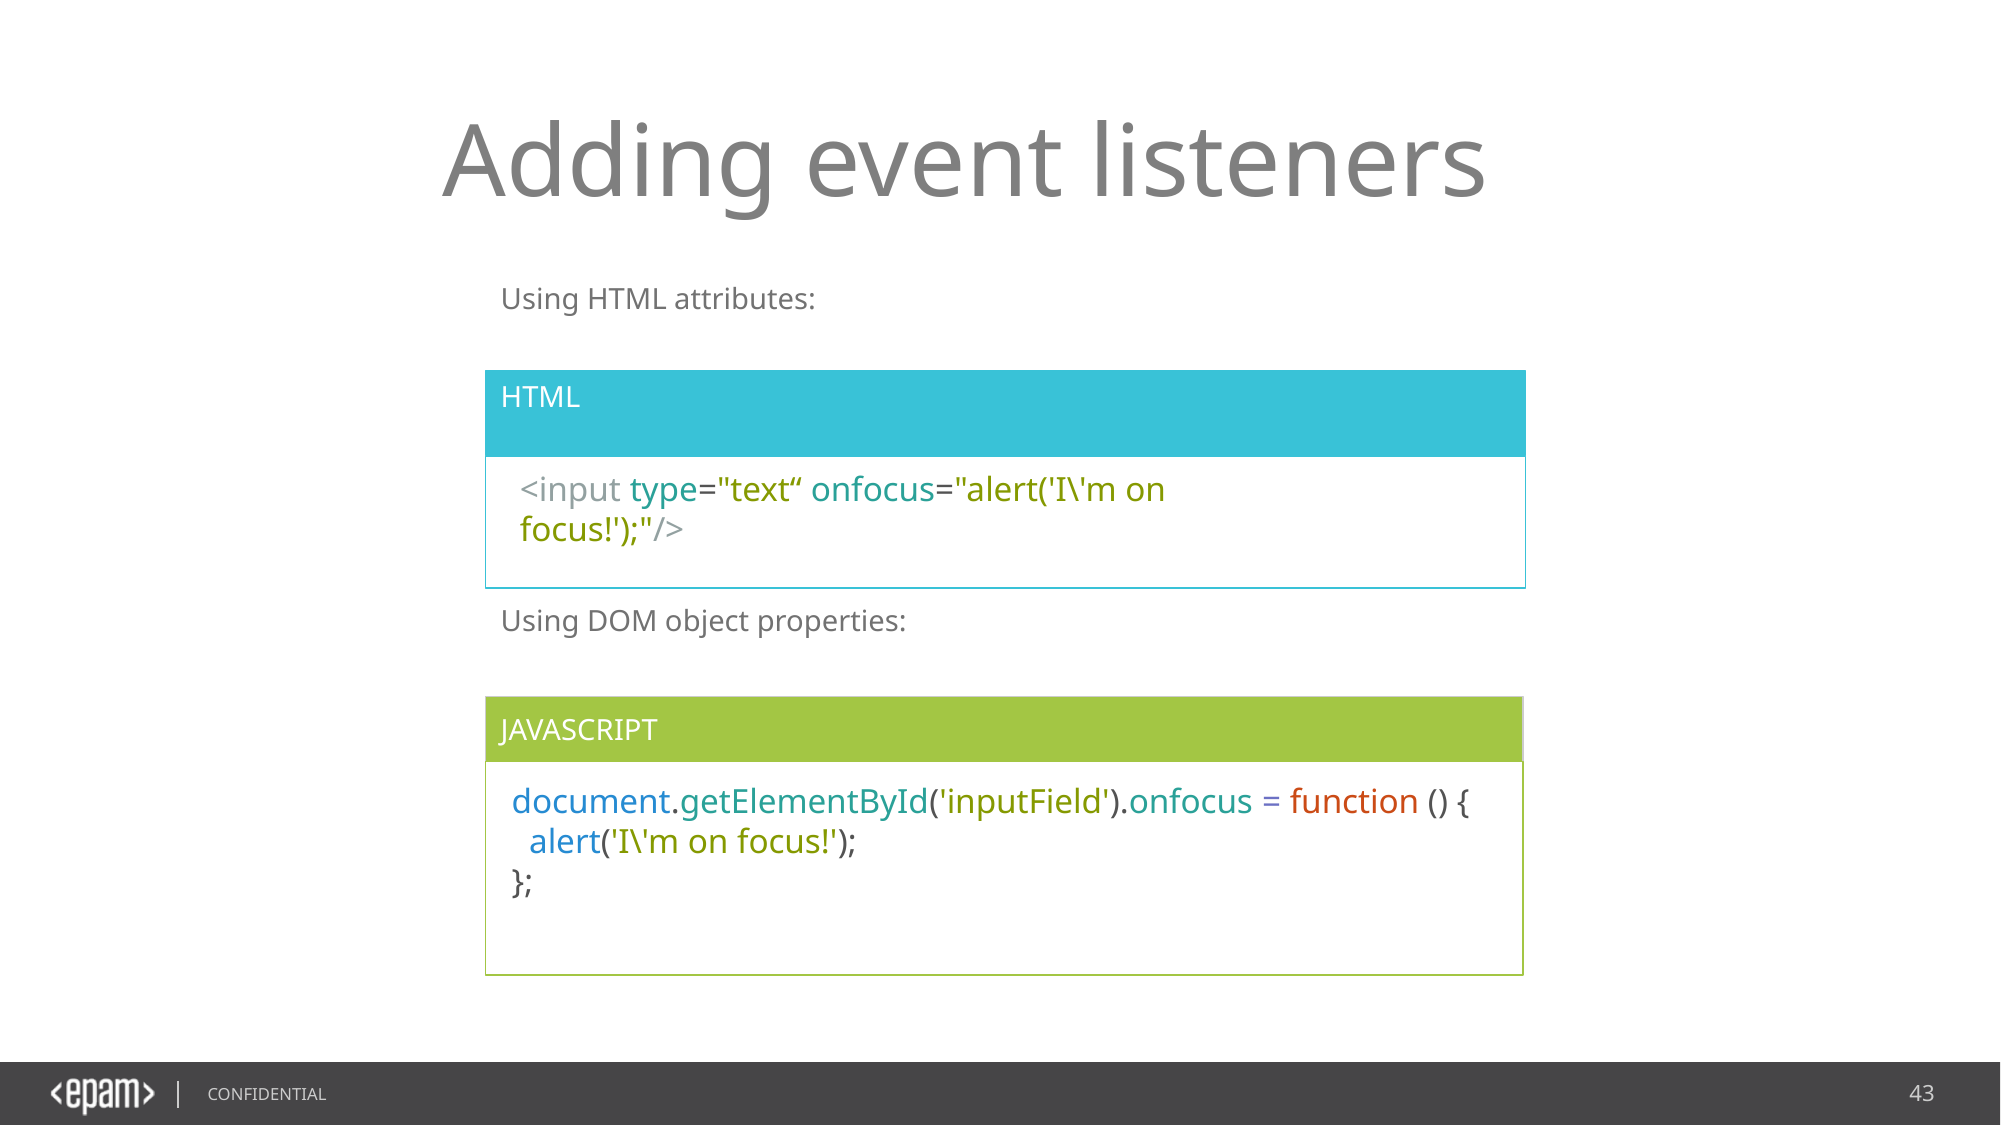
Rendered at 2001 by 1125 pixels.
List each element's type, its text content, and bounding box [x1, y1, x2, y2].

picture [50, 1078, 155, 1116]
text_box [485, 370, 1526, 589]
text_box Adding event listeners [255, 88, 1677, 225]
text_box Using HTML attributes: [485, 272, 1050, 324]
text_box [485, 696, 1534, 990]
text_box Using DOM object properties: [485, 595, 1050, 646]
